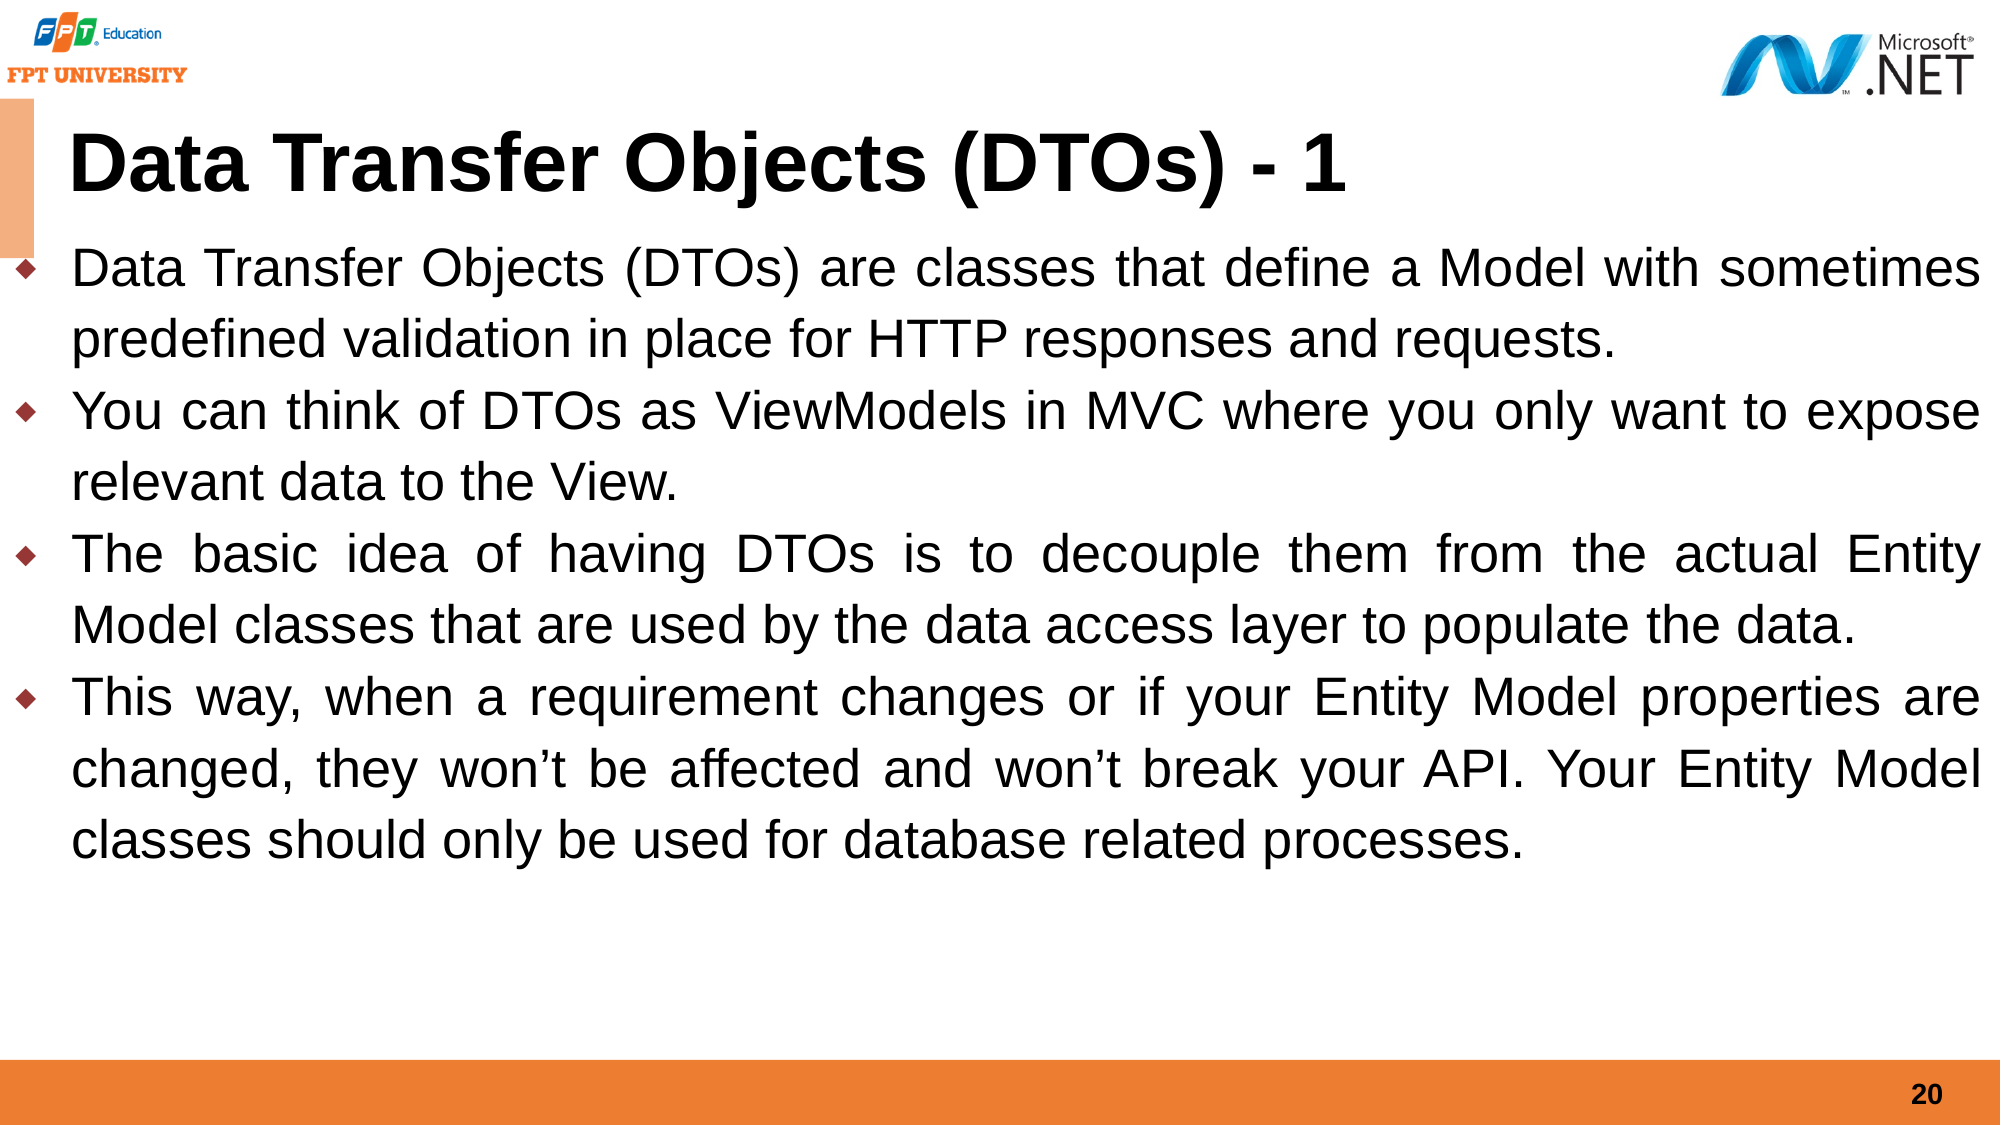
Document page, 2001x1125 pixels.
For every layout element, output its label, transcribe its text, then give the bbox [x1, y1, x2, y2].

picture [0, 0, 194, 93]
list Data Transfer Objects (DTOs) are classes that define a Model with sometimes predefined validation in place for HTTP responses and requests. You can think of DTOs as ViewModels in MVC where you only want to expose relevant data to the View. The basic idea of having DTOs is to decouple them from the actual Entity Model classes that are used by the data access layer to populate the data. This way, when a requirement changes or if your Entity Model properties are changed, they won’t be affected and won’t break your API. Your Entity Model classes should only be used for database related processes. [0, 217, 2000, 1057]
slide_number 20 [1508, 1063, 1959, 1123]
title Data Transfer Objects (DTOs) - 1 [53, 111, 2000, 217]
picture [1685, 0, 2001, 129]
